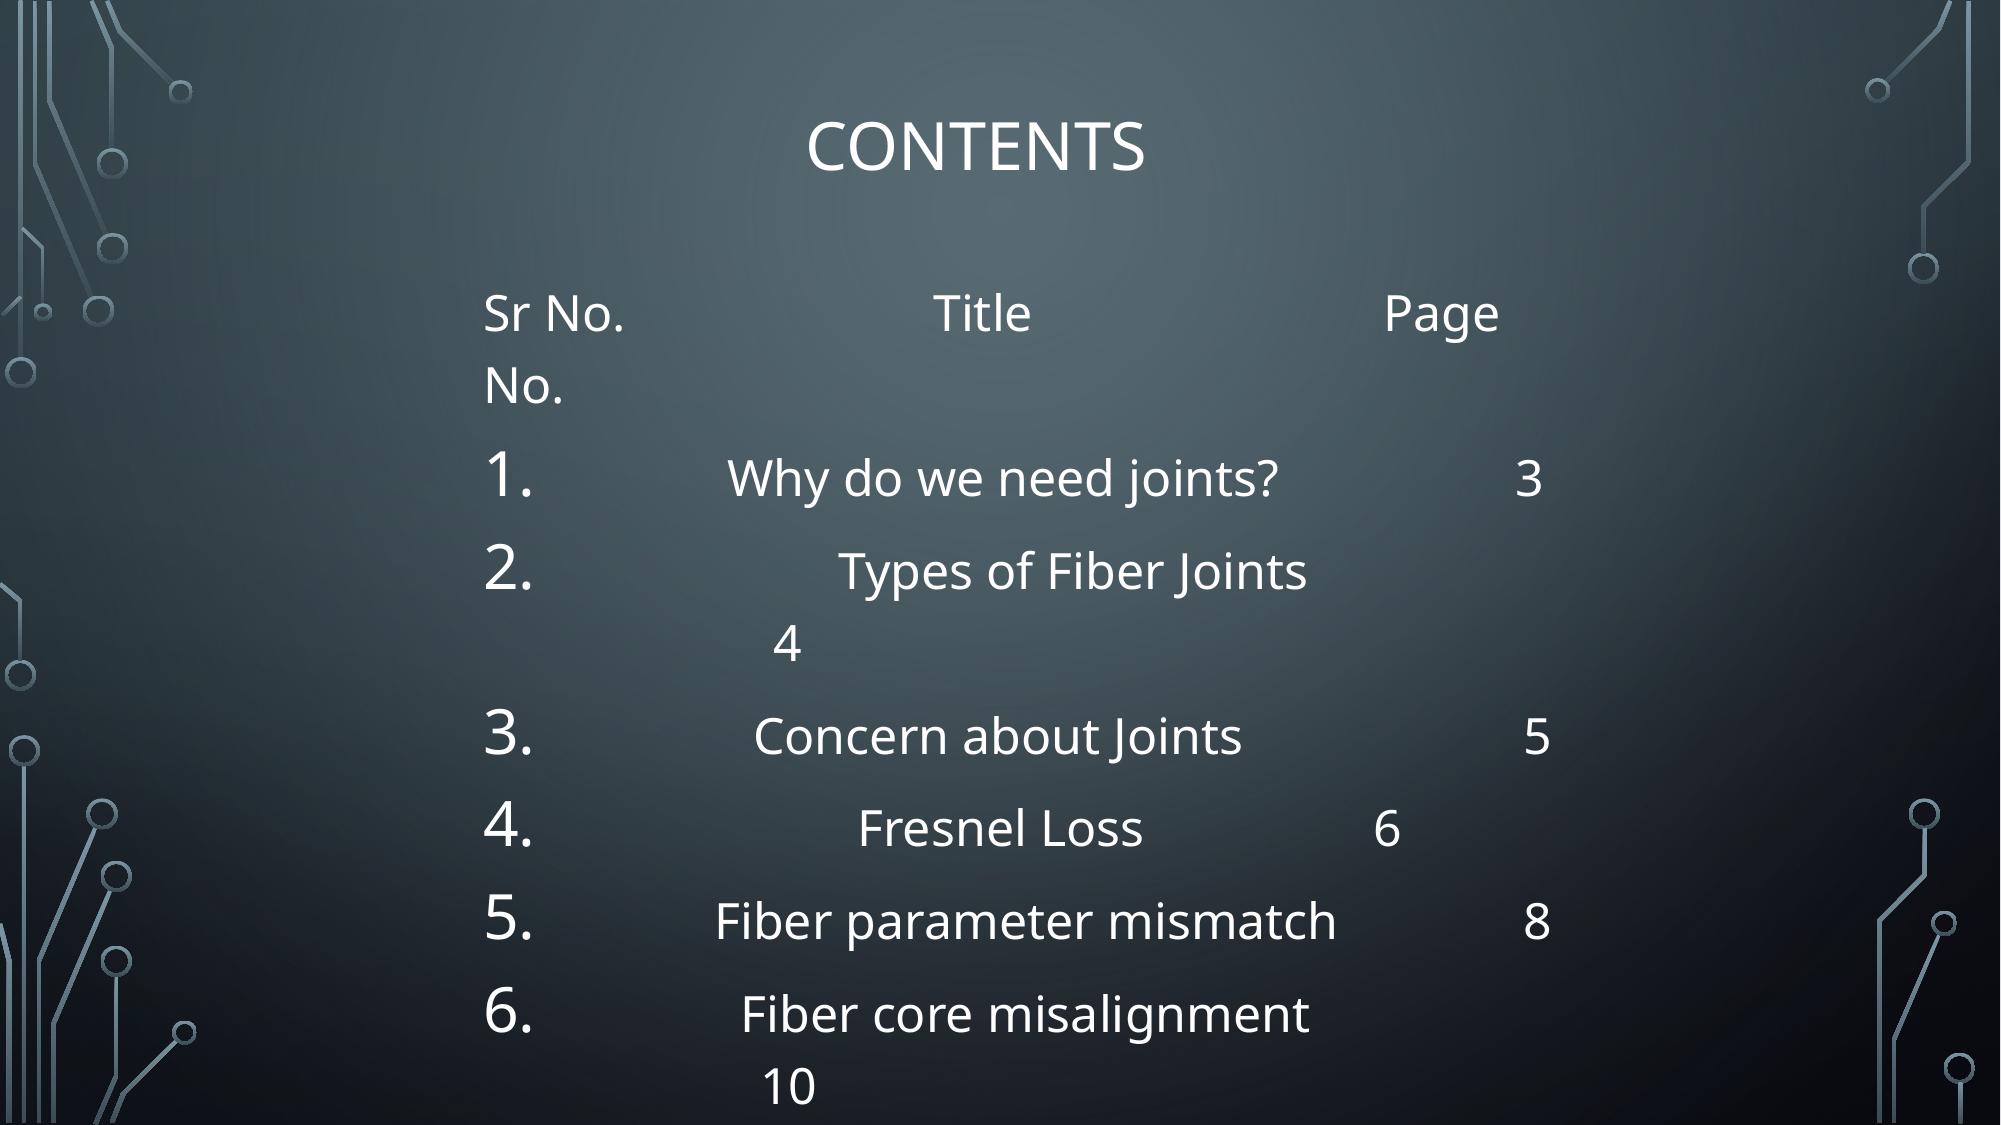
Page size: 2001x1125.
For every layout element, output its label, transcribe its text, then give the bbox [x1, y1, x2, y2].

list Sr No. Title Page No. Why do we need joints? 3 Types of Fiber Joints 4 Concern about Joints 5 Fresnel Loss 6 Fiber parameter mismatch 8 Fiber core misalignment 10 [468, 262, 1592, 977]
title Contents [164, 72, 1790, 225]
